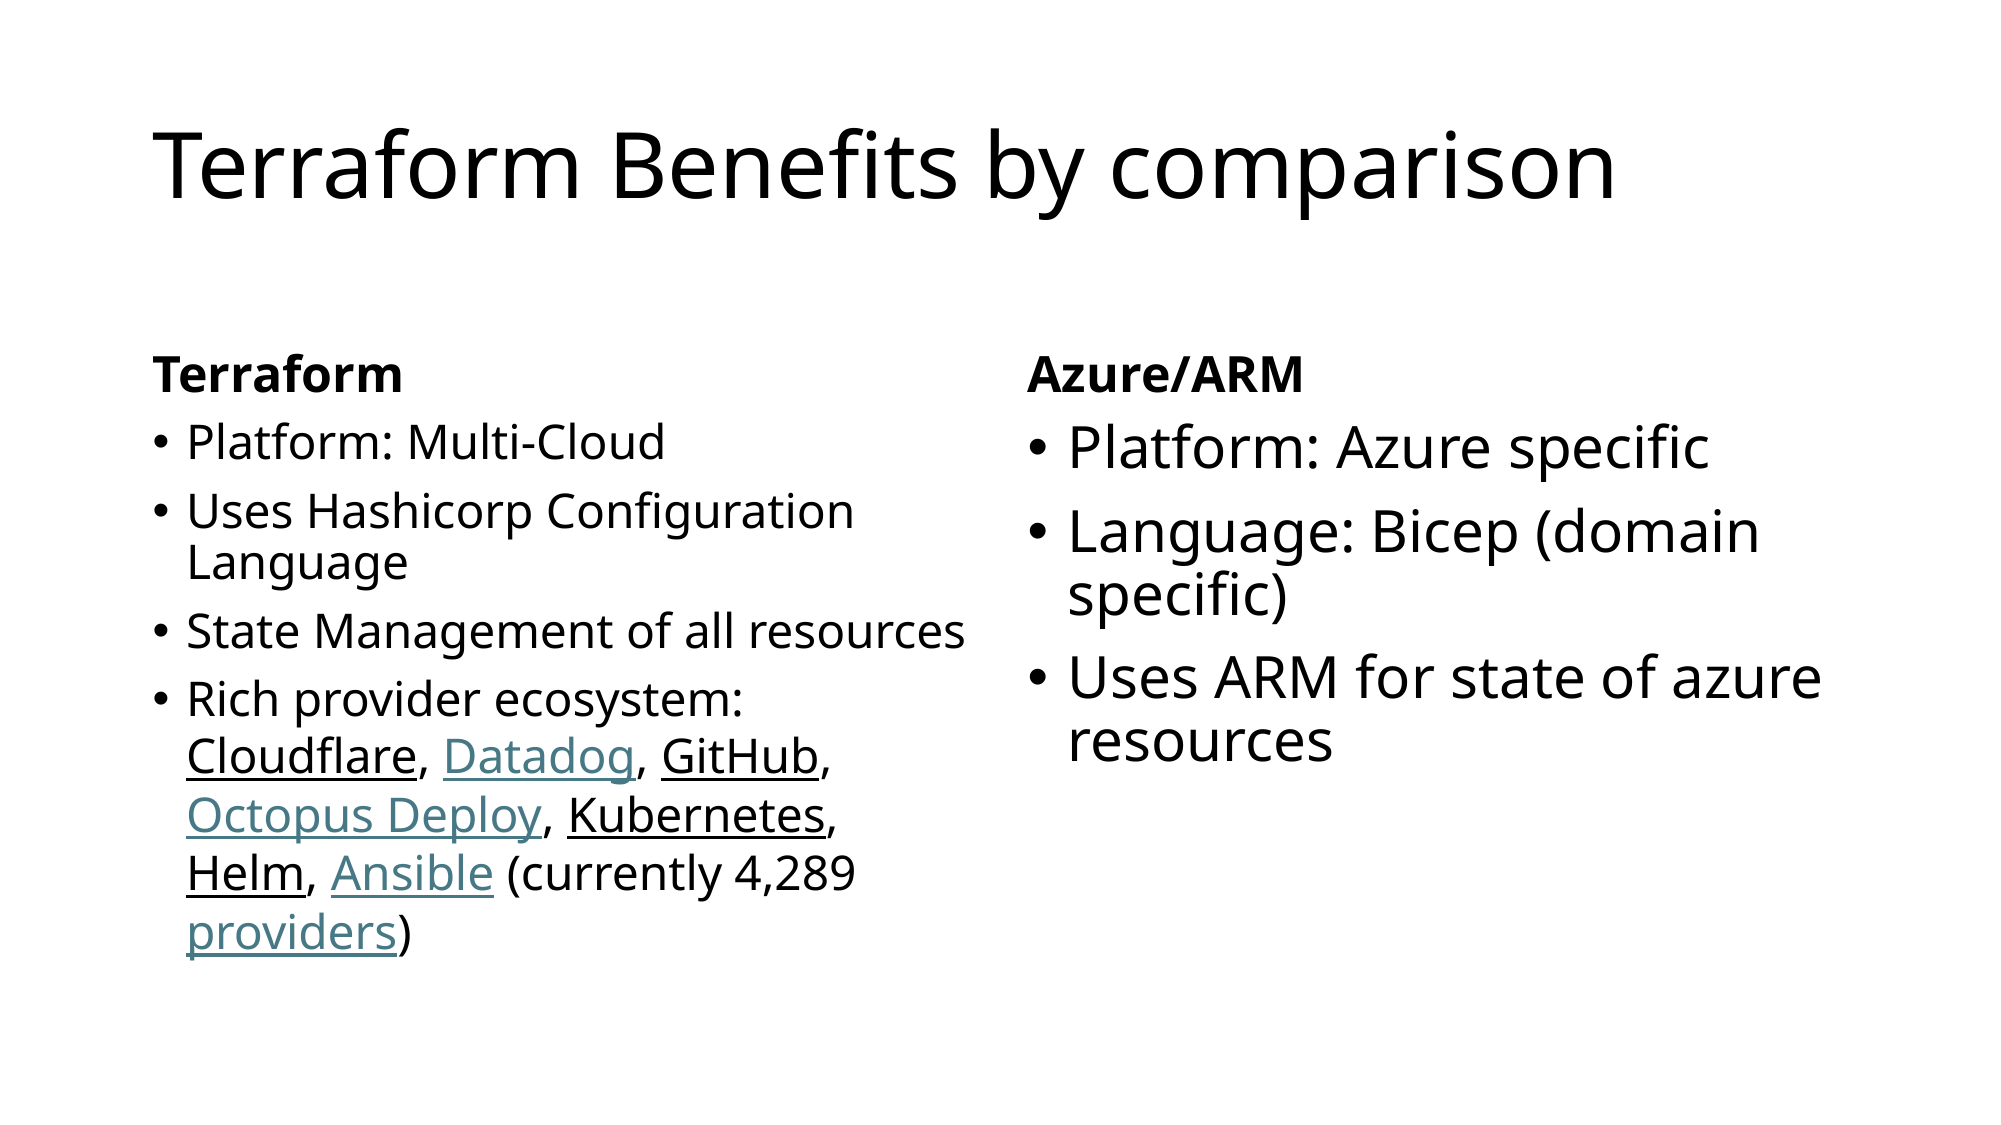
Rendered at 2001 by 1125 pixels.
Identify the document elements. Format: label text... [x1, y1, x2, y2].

list Azure/ARM [1012, 275, 1863, 410]
title Terraform Benefits by comparison [137, 59, 1863, 278]
list Platform: Multi-Cloud Uses Hashicorp Configuration Language State Management of all resources Rich provider ecosystem: Cloudflare, Datadog, GitHub, Octopus Deploy, Kubernetes, Helm, Ansible (currently 4,289 providers) [137, 410, 984, 1016]
list Terraform [137, 275, 984, 410]
list Platform: Azure specific Language: Bicep (domain specific) Uses ARM for state of azure resources [1012, 410, 1863, 1016]
